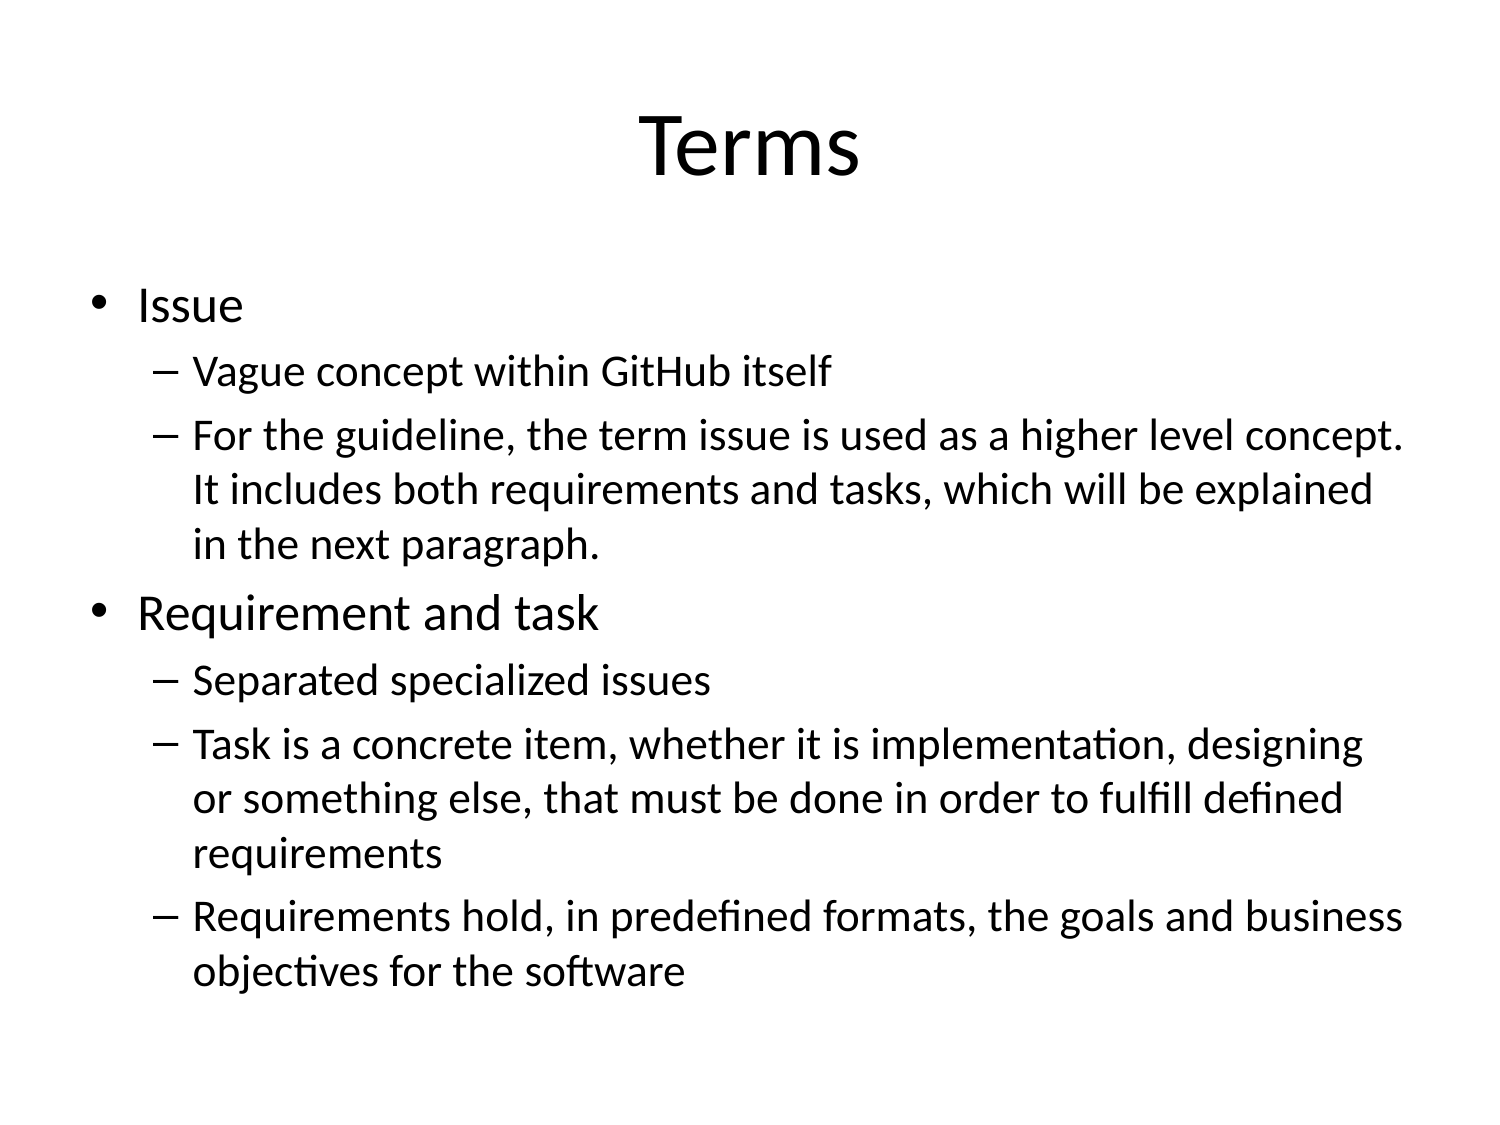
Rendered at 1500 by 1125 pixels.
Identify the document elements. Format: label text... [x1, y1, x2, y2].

list Issue Vague concept within GitHub itself For the guideline, the term issue is used as a higher level concept. It includes both requirements and tasks, which will be explained in the next paragraph. Requirement and task Separated specialized issues Task is a concrete item, whether it is implementation, designing or something else, that must be done in order to fulfill defined requirements Requirements hold, in predefined formats, the goals and business objectives for the software [75, 262, 1425, 1005]
title Terms [75, 45, 1425, 233]
